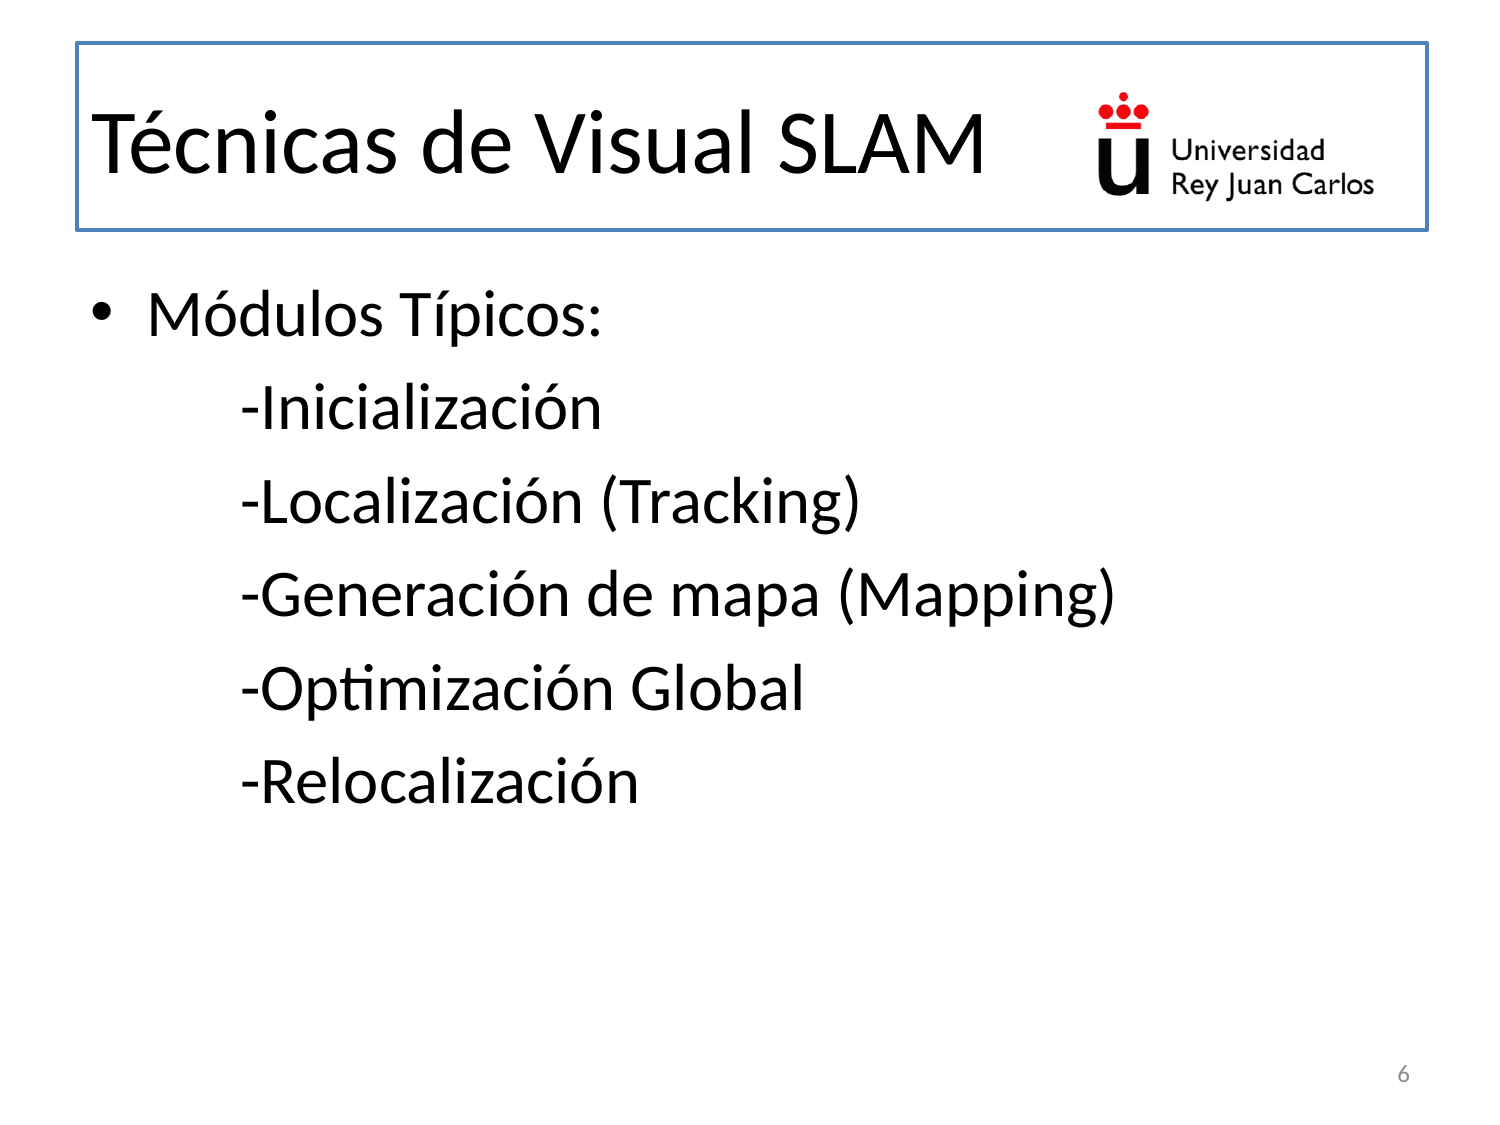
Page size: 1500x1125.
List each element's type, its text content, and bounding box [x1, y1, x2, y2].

slide_number 6 [1074, 1042, 1425, 1103]
picture [1092, 89, 1377, 204]
list Módulos Típicos: -Inicialización -Localización (Tracking) -Generación de mapa (Mapping) -Optimización Global -Relocalización [75, 262, 1425, 1005]
title Técnicas de Visual SLAM [75, 41, 1429, 232]
